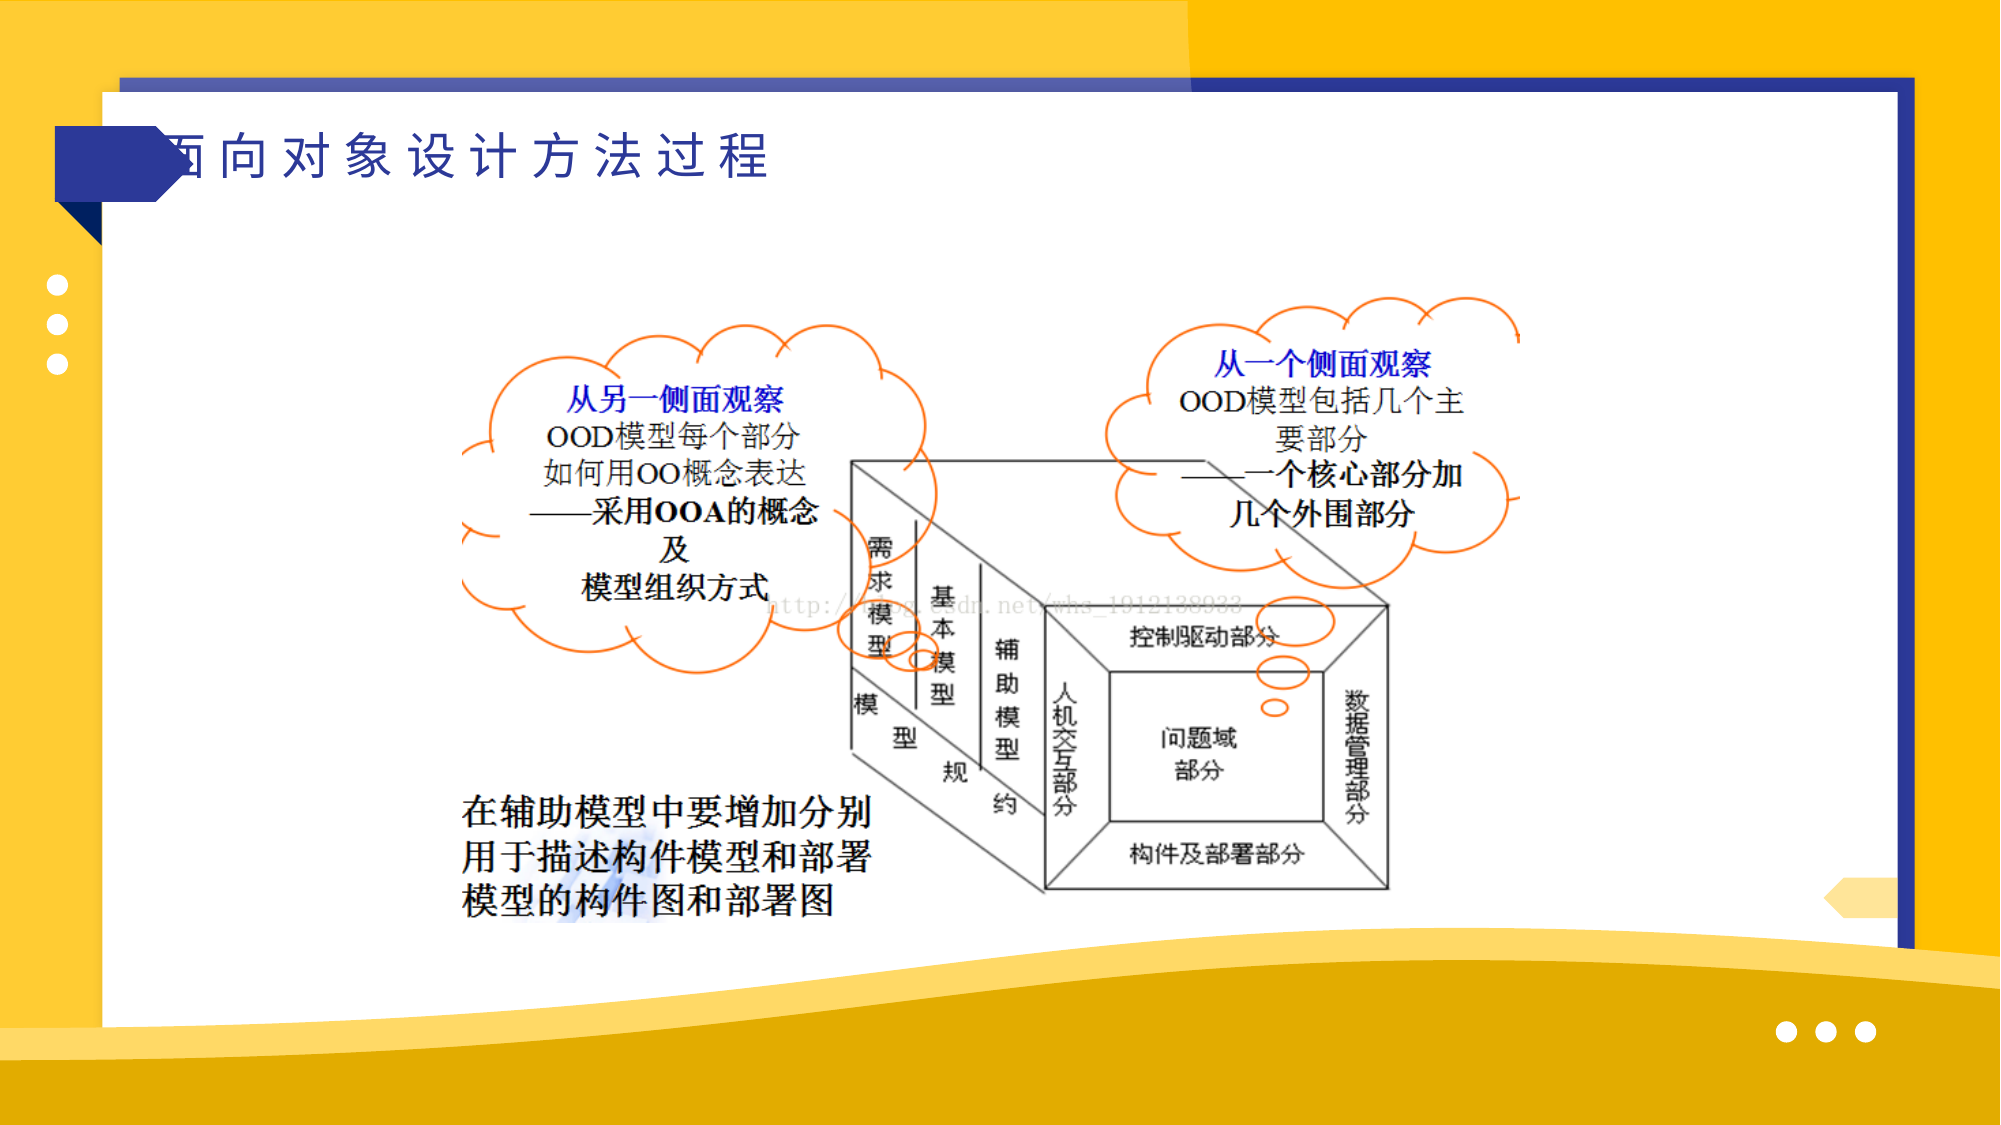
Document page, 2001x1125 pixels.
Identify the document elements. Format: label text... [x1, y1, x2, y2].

text_box 面向对象设计方法过程 [141, 117, 784, 192]
picture [462, 259, 1520, 923]
